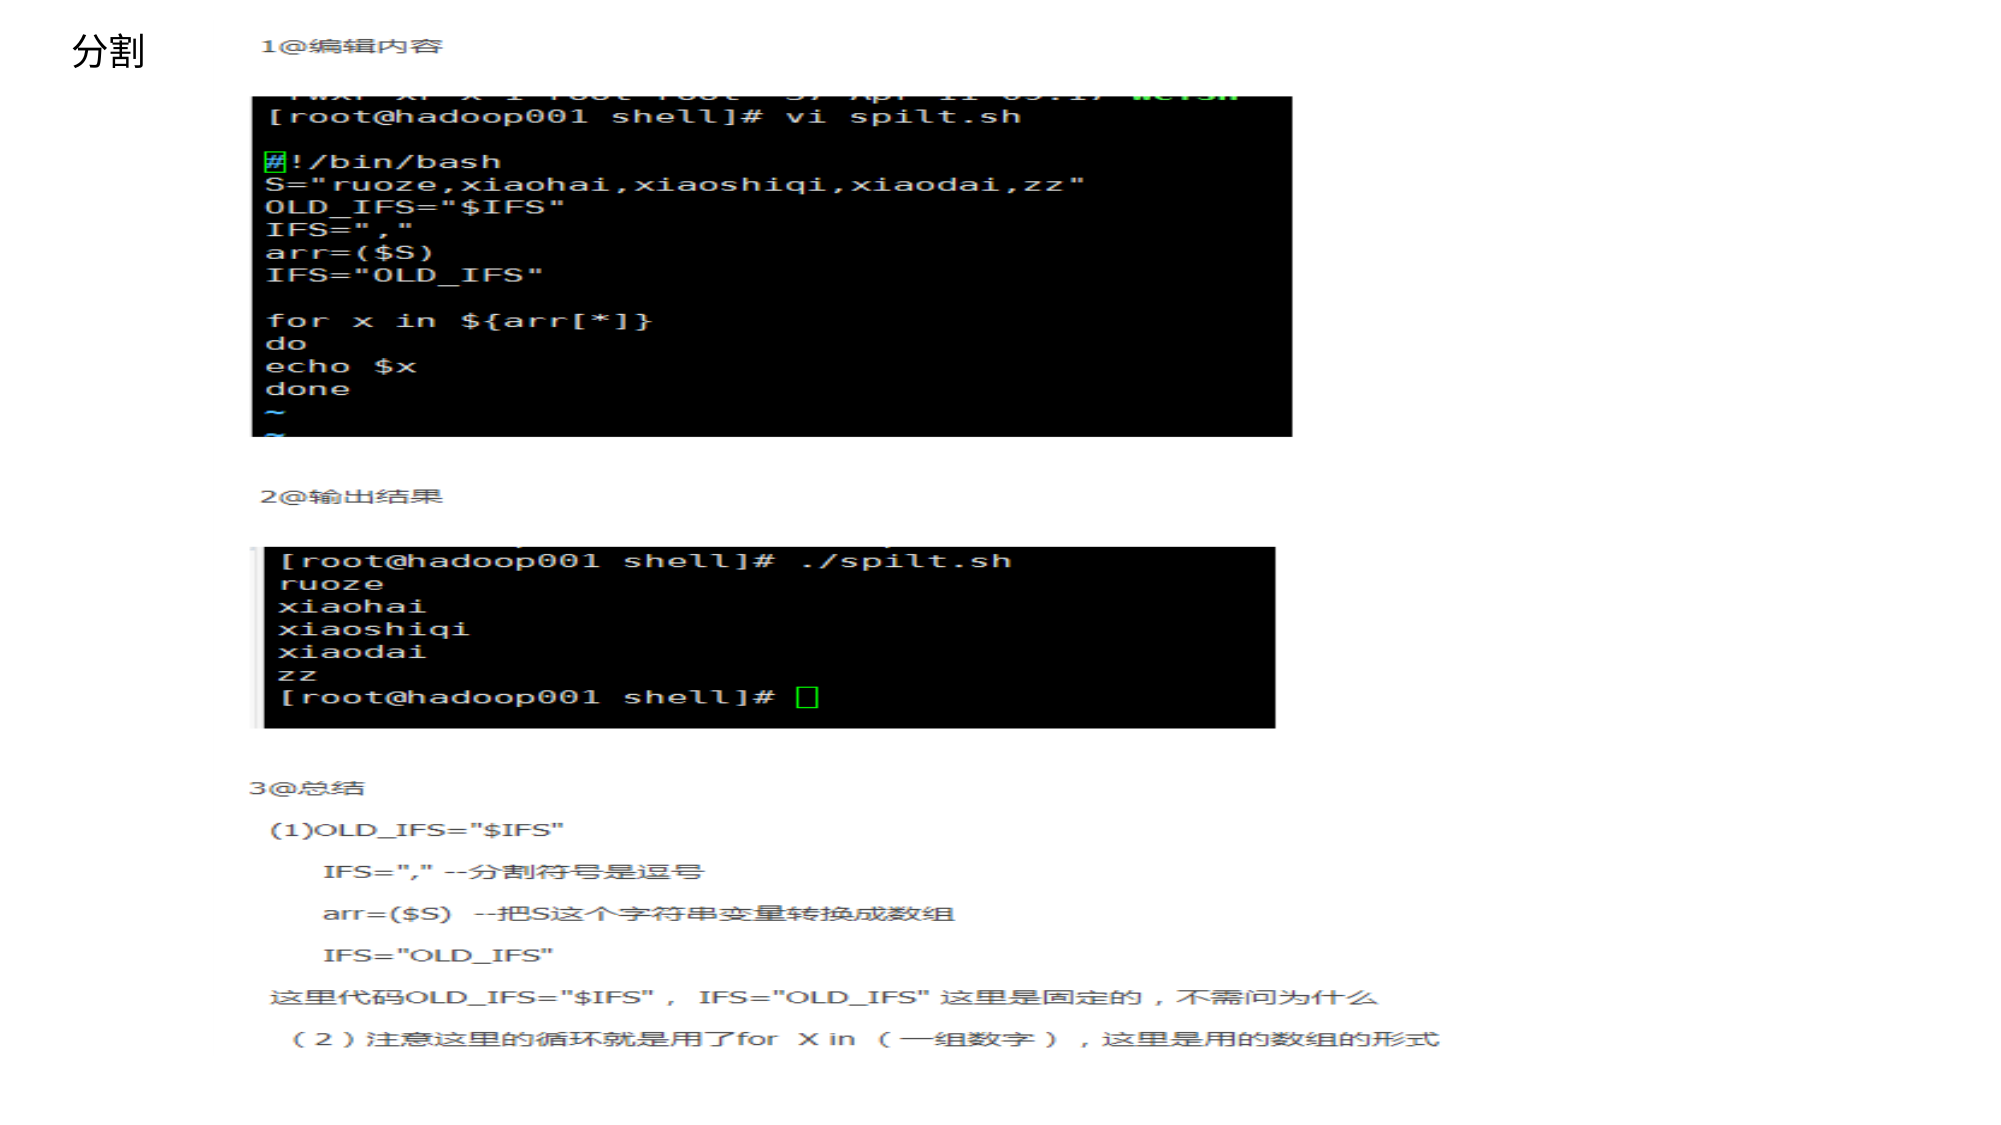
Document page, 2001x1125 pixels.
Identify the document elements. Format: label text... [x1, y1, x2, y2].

text_box 分割 [56, 20, 212, 81]
picture [212, 20, 1594, 1056]
